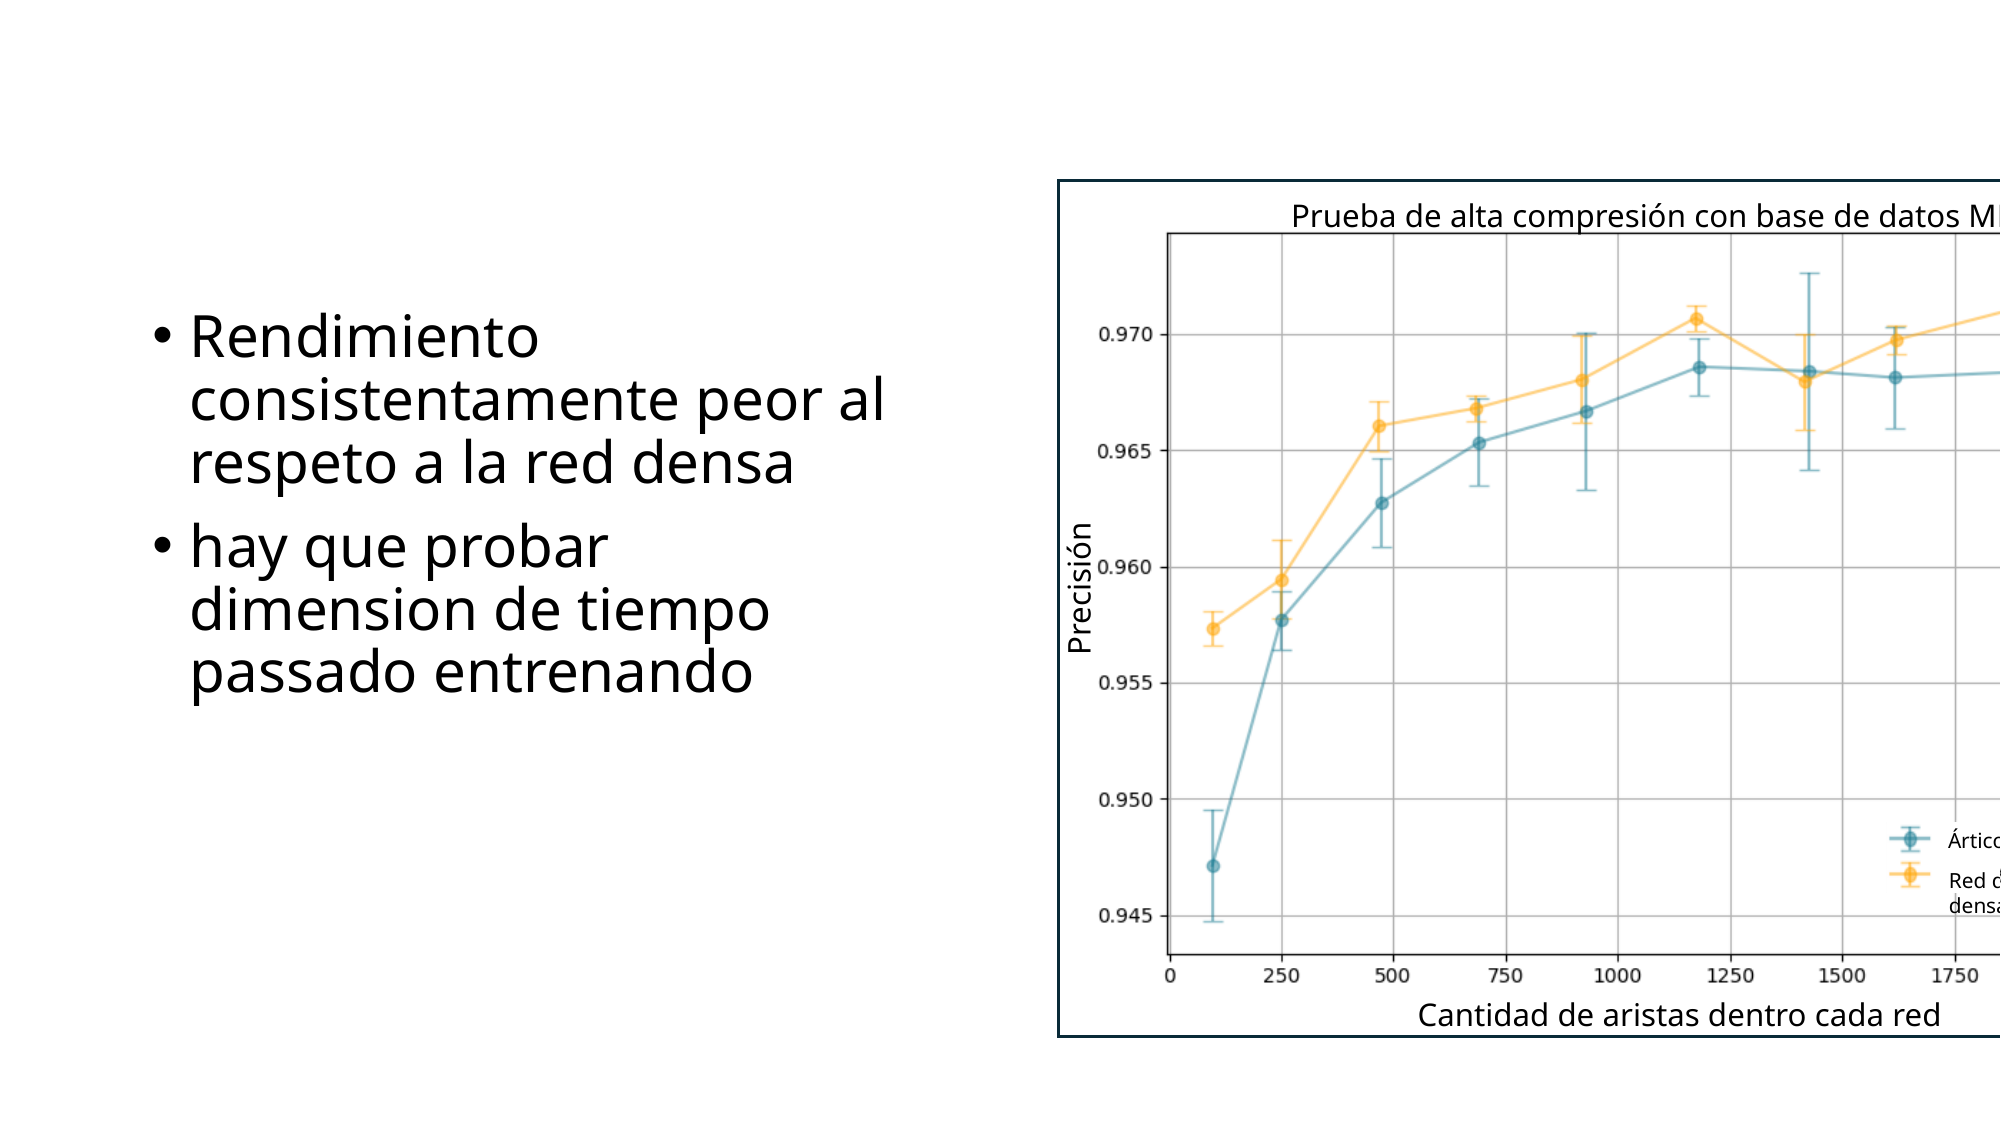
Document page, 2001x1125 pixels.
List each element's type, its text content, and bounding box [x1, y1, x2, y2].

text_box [1047, 179, 2000, 1038]
list Rendimiento consistentamente peor al respeto a la red densa hay que probar dimension de tiempo passado entrenando [137, 299, 922, 1014]
